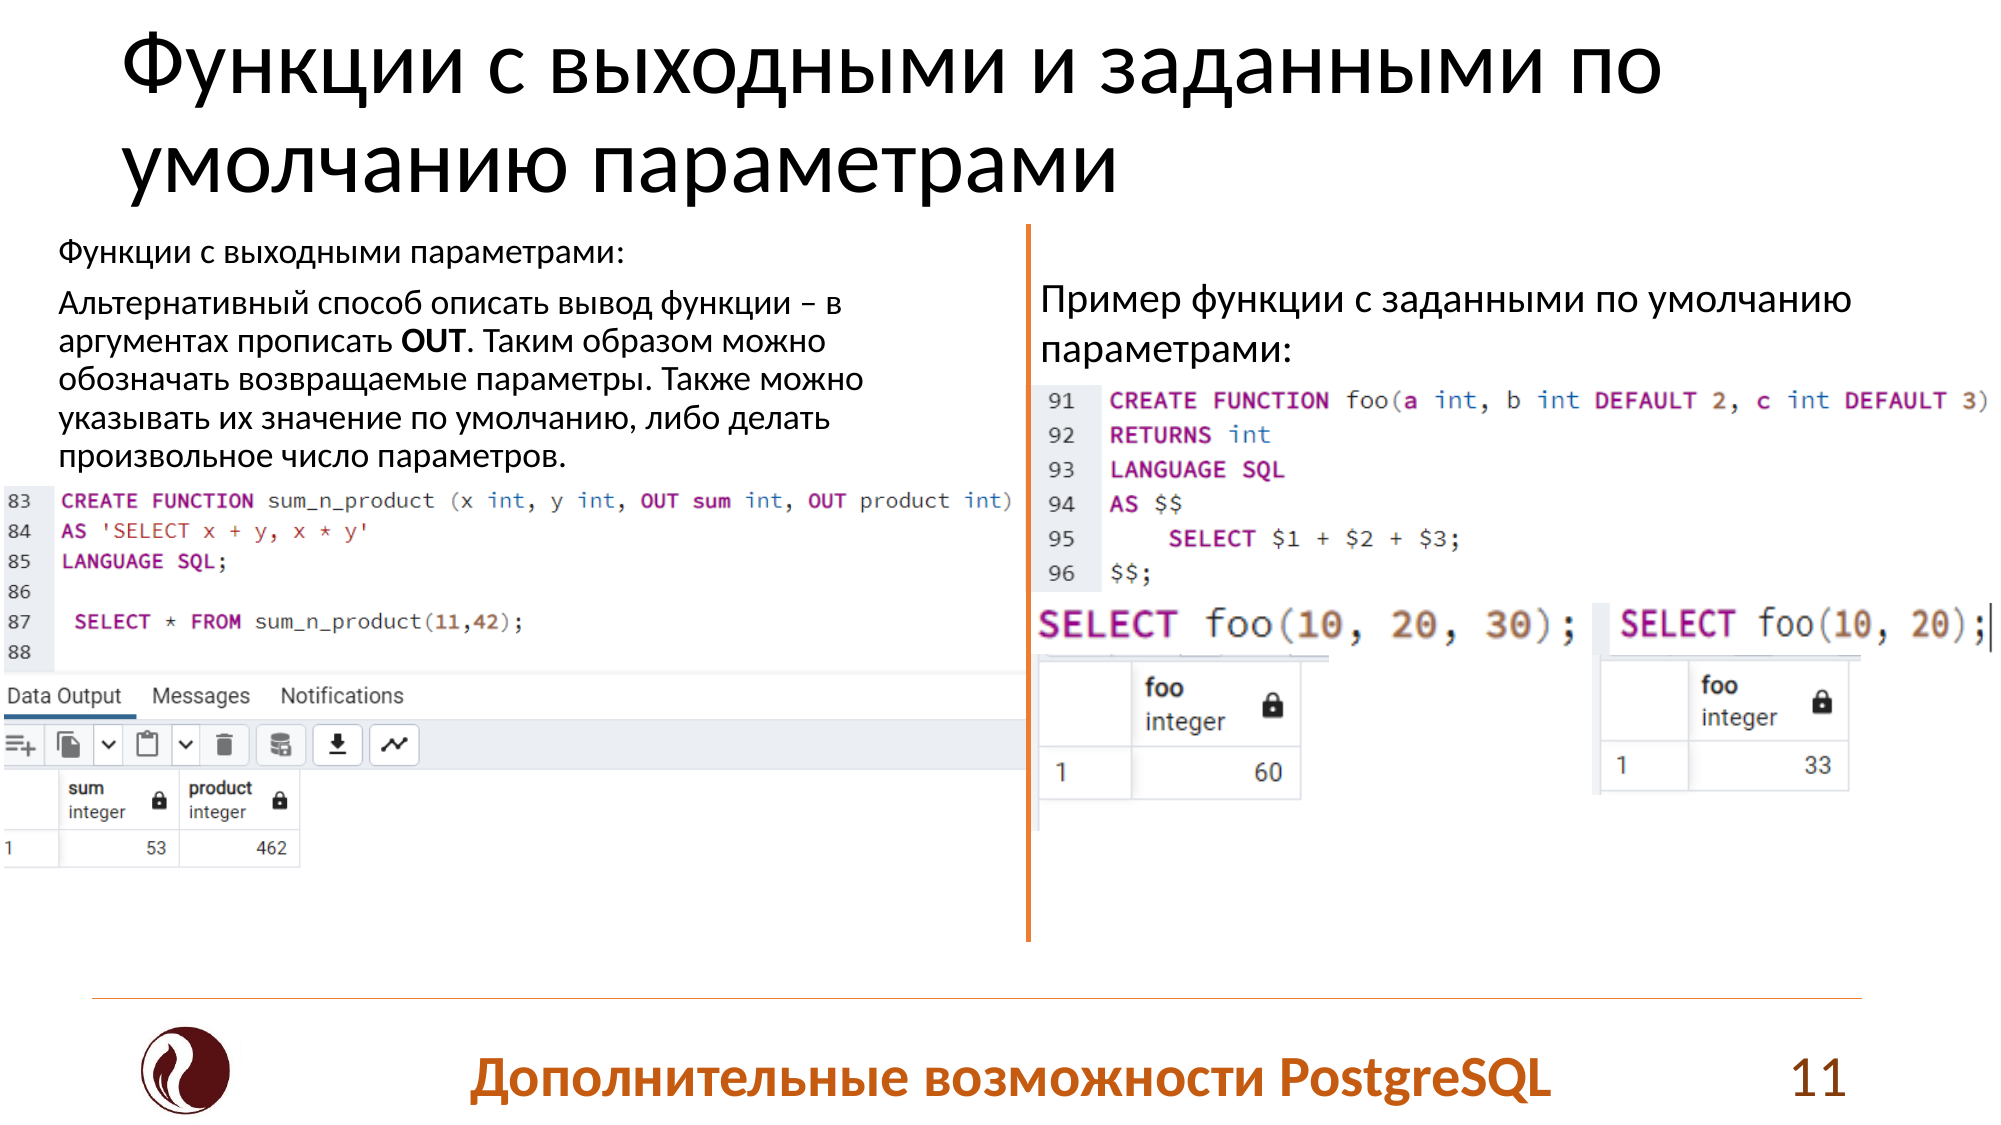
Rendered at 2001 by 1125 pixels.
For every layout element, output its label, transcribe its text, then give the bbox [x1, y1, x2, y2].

picture [1028, 597, 2000, 831]
title Функции с выходными и заданными по умолчанию параметрами [106, 4, 1832, 223]
list Функции с выходными параметрами: Альтернативный способ описать вывод функции – в аргументах прописать OUT. Таким образом можно обозначать возвращаемые параметры. Также можно указывать их значение по умолчанию, либо делать произвольное число параметров. [43, 225, 1010, 484]
slide_number 11 [1412, 1042, 1863, 1103]
picture [62, 1016, 241, 1125]
text_box Пример функции с заданными по умолчанию параметрами: [1031, 262, 1913, 378]
text_box [1026, 224, 1031, 385]
footer Дополнительные возможности PostgreSQL [409, 1042, 1412, 1103]
picture [3, 385, 2000, 869]
text_box [1026, 592, 1031, 942]
